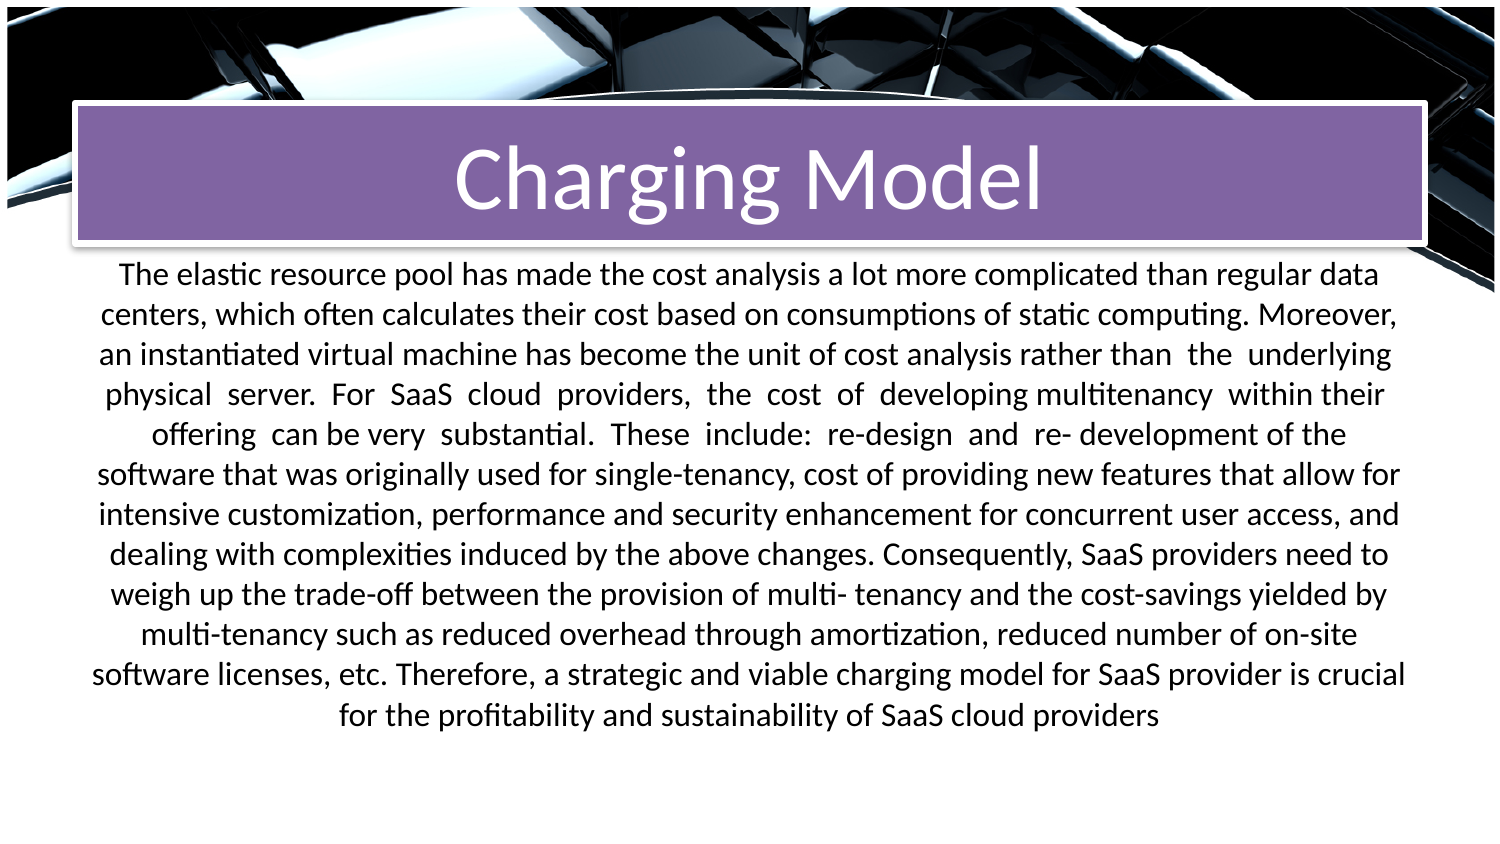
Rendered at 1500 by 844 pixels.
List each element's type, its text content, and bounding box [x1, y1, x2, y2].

picture [0, 0, 1500, 844]
title Charging Model [72, 100, 1428, 247]
list The elastic resource pool has made the cost analysis a lot more complicated than regular data centers, which often calculates their cost based on consumptions of static computing. Moreover, an instantiated virtual machine has become the unit of cost analysis rather than the underlying physical server. For SaaS cloud providers, the cost of developing multitenancy within their offering can be very substantial. These include: re-design and re- development of the software that was originally used for single-tenancy, cost of providing new features that allow for intensive customization, performance and security enhancement for concurrent user access, and dealing with complexities induced by the above changes. Consequently, SaaS providers need to weigh up the trade-off between the provision of multi- tenancy and the cost-savings yielded by multi-tenancy such as reduced overhead through amortization, reduced number of on-site software licenses, etc. Therefore, a strategic and viable charging model for SaaS provider is crucial for the profitability and sustainability of SaaS cloud providers [75, 244, 1425, 754]
